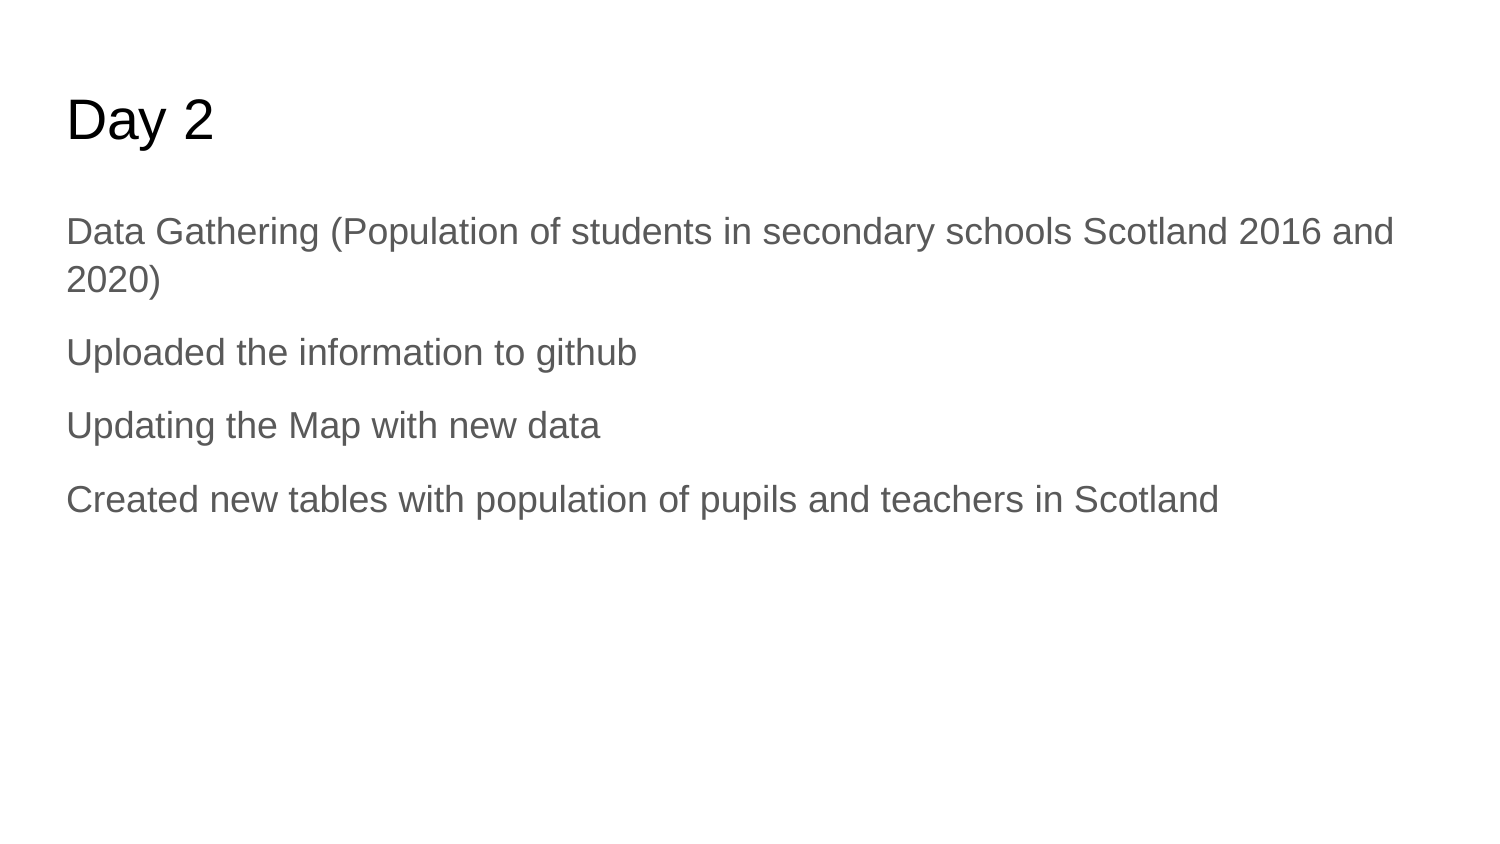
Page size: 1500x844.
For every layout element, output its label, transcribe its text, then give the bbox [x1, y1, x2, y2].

title Day 2 [51, 72, 1449, 167]
list Data Gathering (Population of students in secondary schools Scotland 2016 and 2020) Uploaded the information to github Updating the Map with new data Created new tables with population of pupils and teachers in Scotland [51, 189, 1449, 750]
